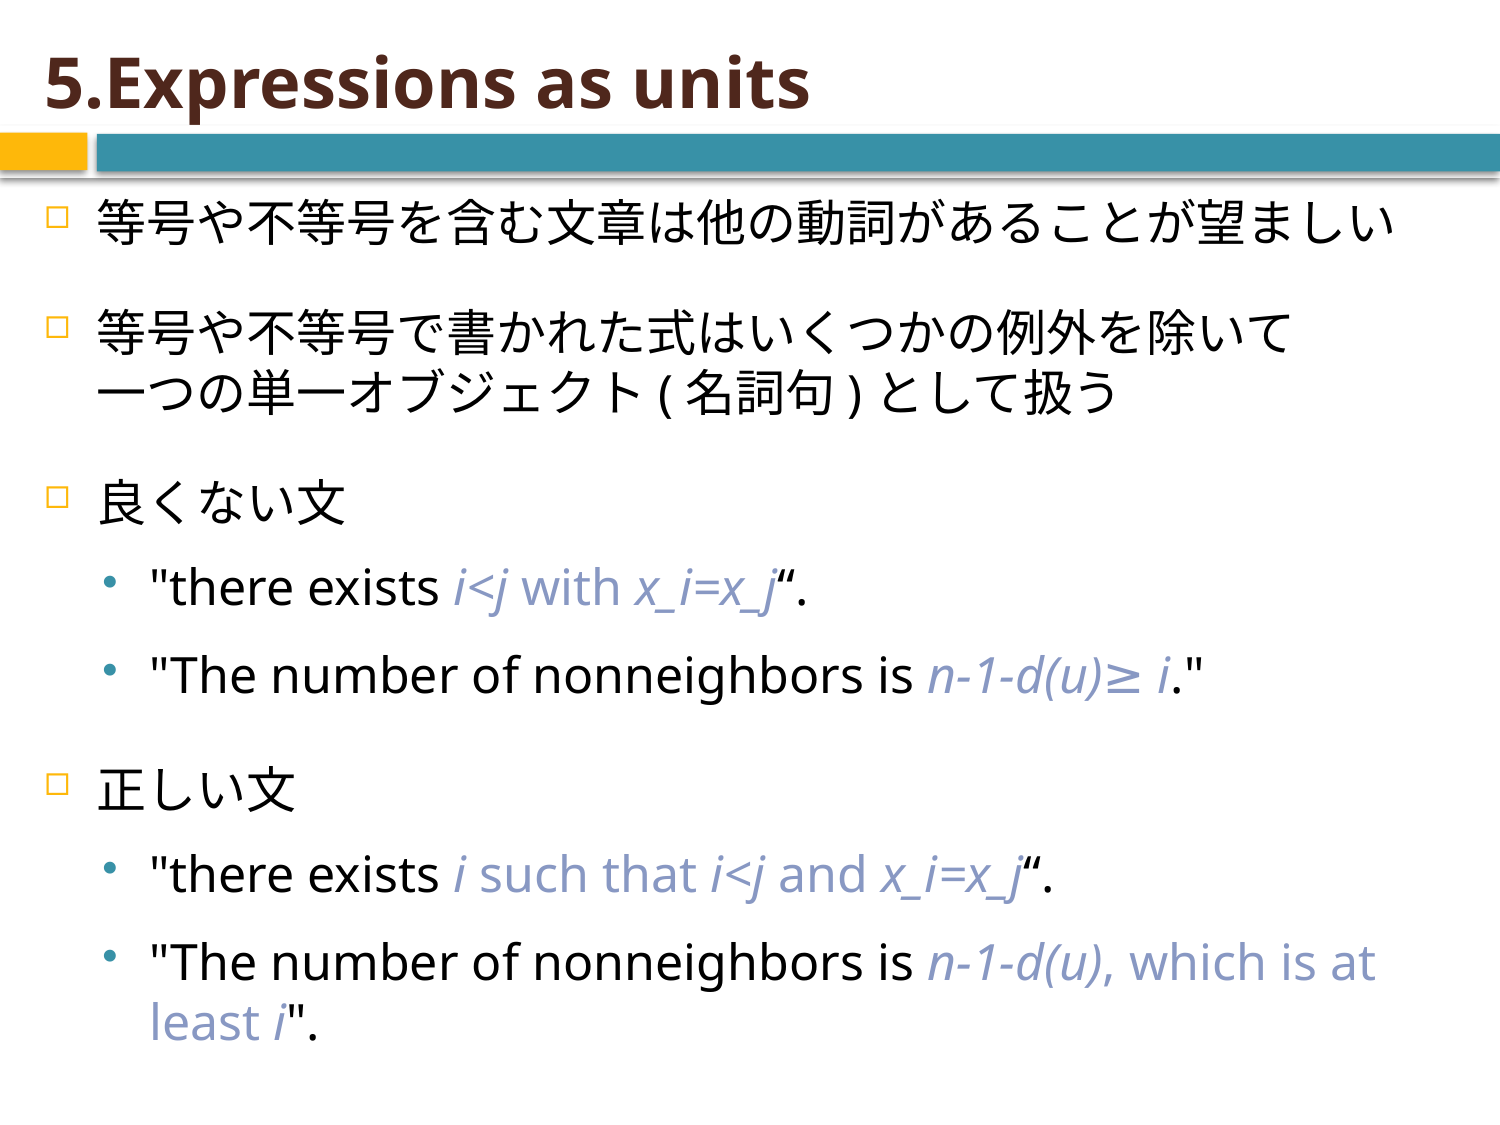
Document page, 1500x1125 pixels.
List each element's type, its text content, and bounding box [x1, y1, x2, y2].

list 等号や不等号を含む文章は他の動詞があることが望ましい 等号や不等号で書かれた式はいくつかの例外を除いて 一つの単一オブジェクト(名詞句)として扱う 良くない文 "there exists i<j with x_i=x_j“. "The number of nonneighbors is n-1-d(u)≥ i." 正しい文 "there exists i such that i<j and x_i=x_j“. "The number of nonneighbors is n-1-d(u), which is at least i". [29, 184, 1471, 1047]
title 5.Expressions as units [29, 30, 1471, 131]
